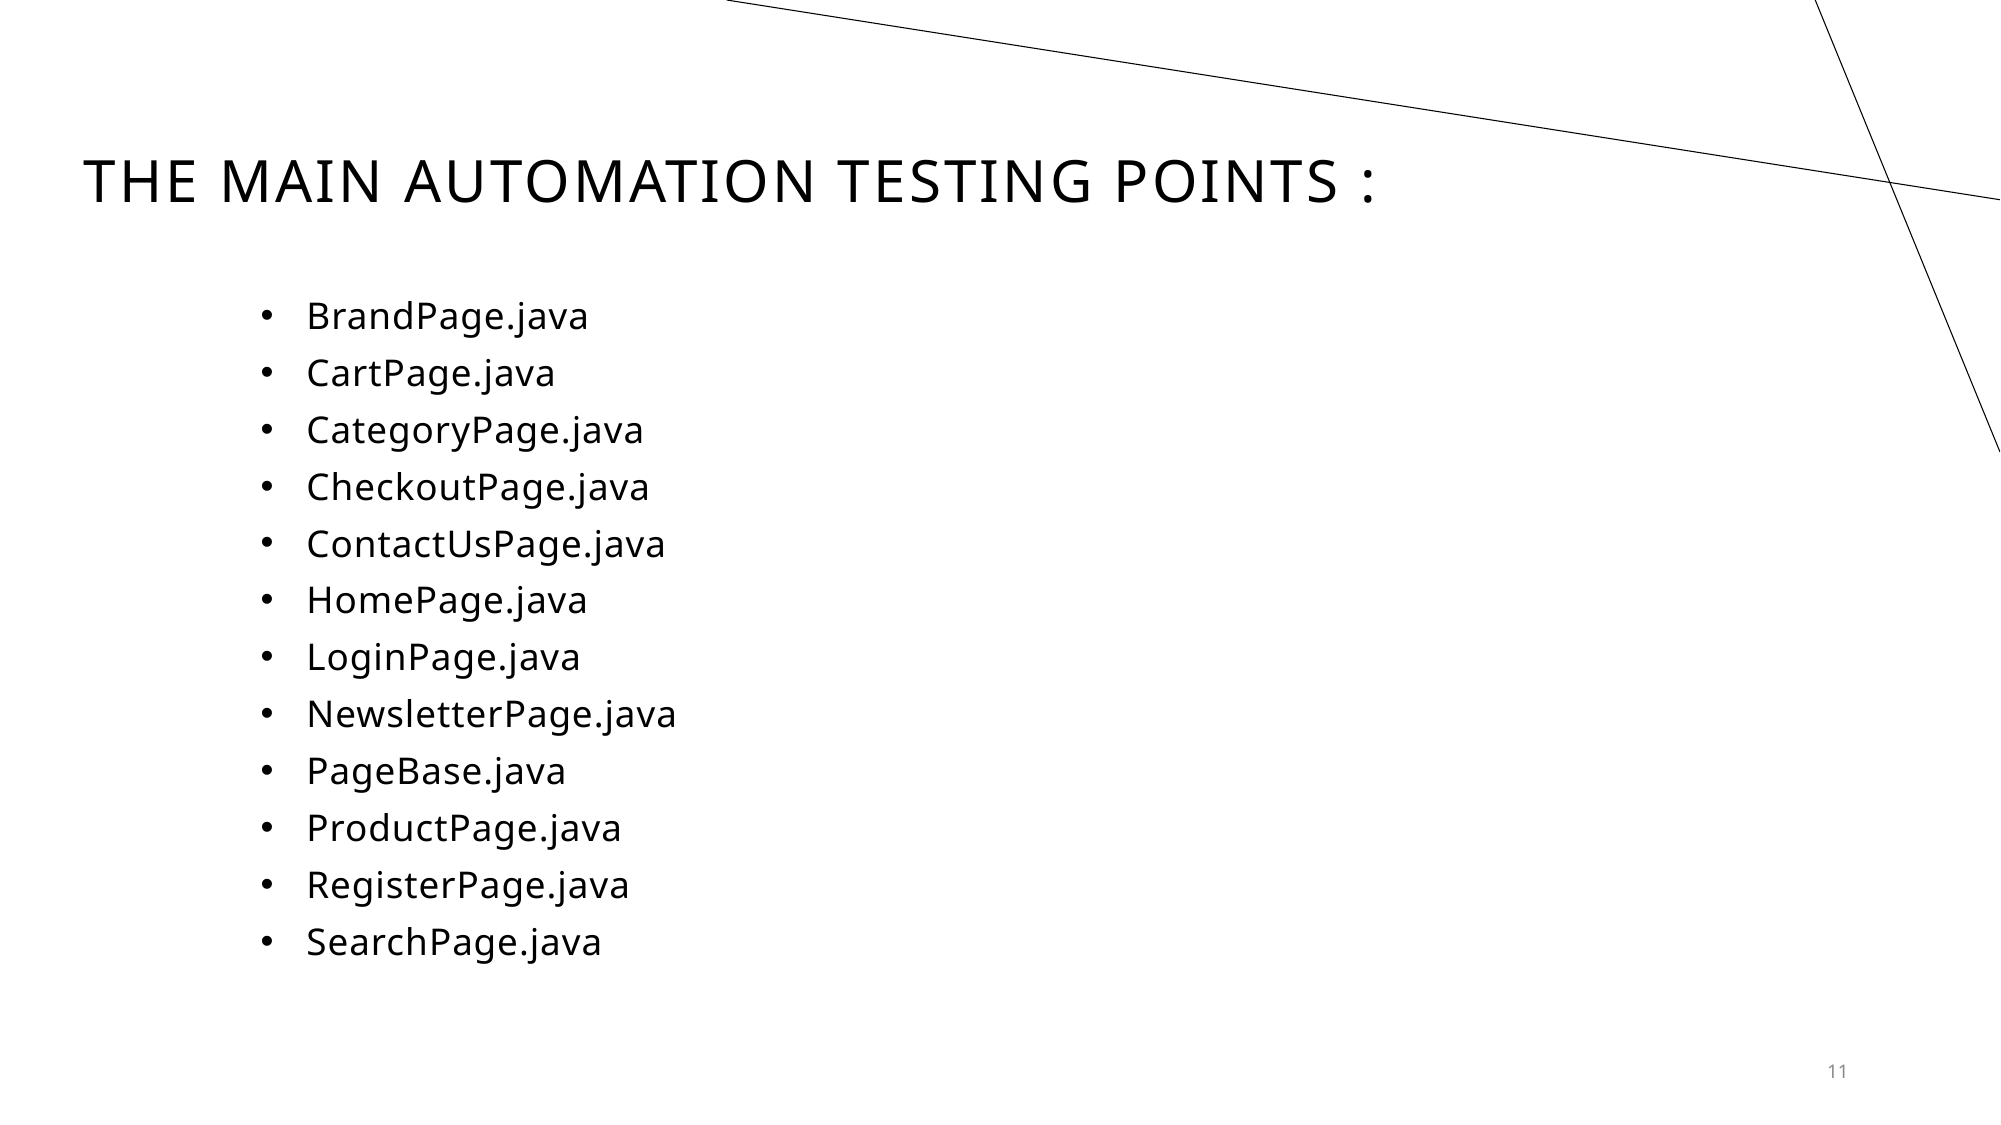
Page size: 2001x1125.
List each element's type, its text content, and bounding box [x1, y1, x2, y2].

title The main automation testing points : [68, 118, 1702, 293]
list BrandPage.java CartPage.java CategoryPage.java CheckoutPage.java ContactUsPage.java HomePage.java LoginPage.java NewsletterPage.java PageBase.java ProductPage.java RegisterPage.java SearchPage.java [245, 292, 1485, 1043]
slide_number 11 [1701, 1042, 1864, 1103]
